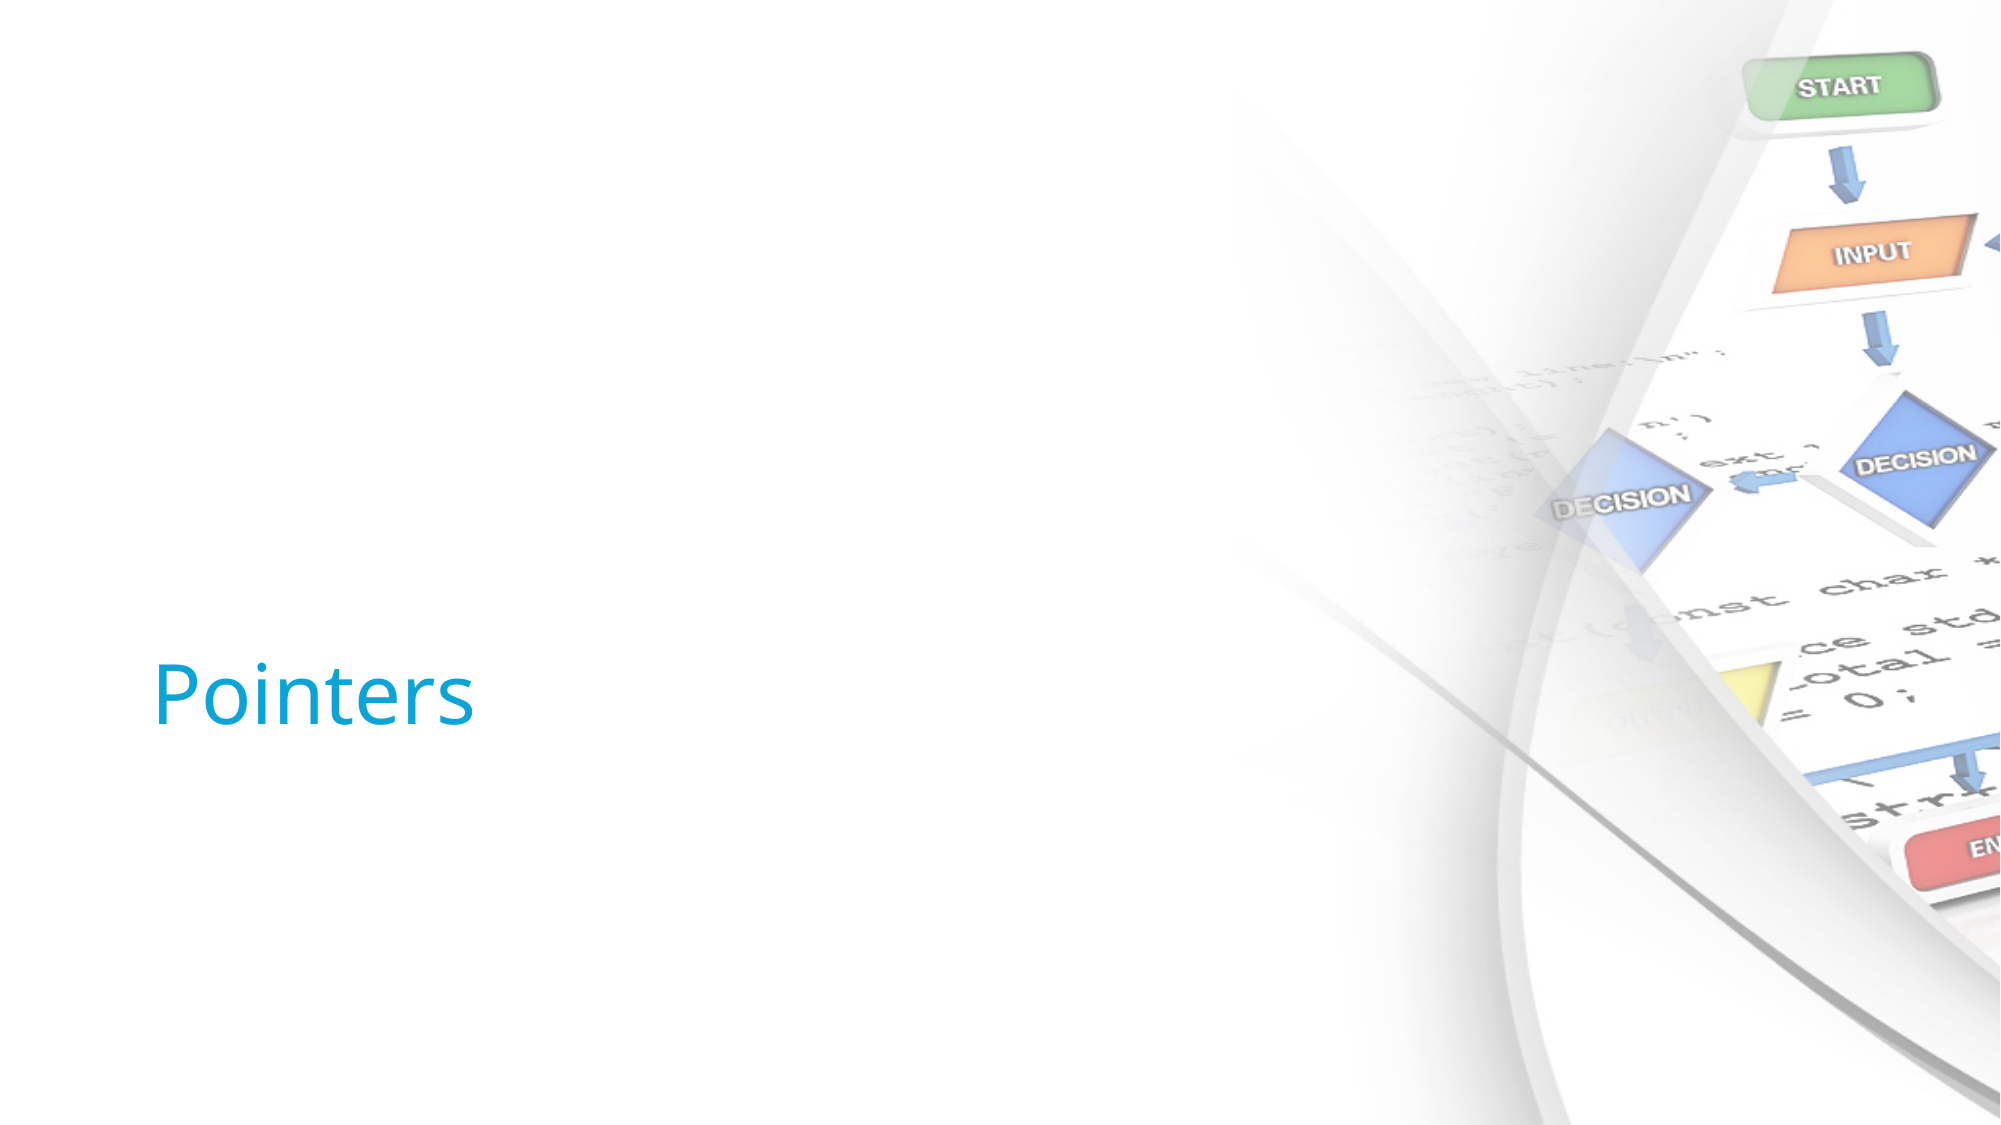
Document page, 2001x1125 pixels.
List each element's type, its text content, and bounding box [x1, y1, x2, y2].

title Pointers [136, 280, 1862, 749]
picture [0, 0, 2001, 1125]
